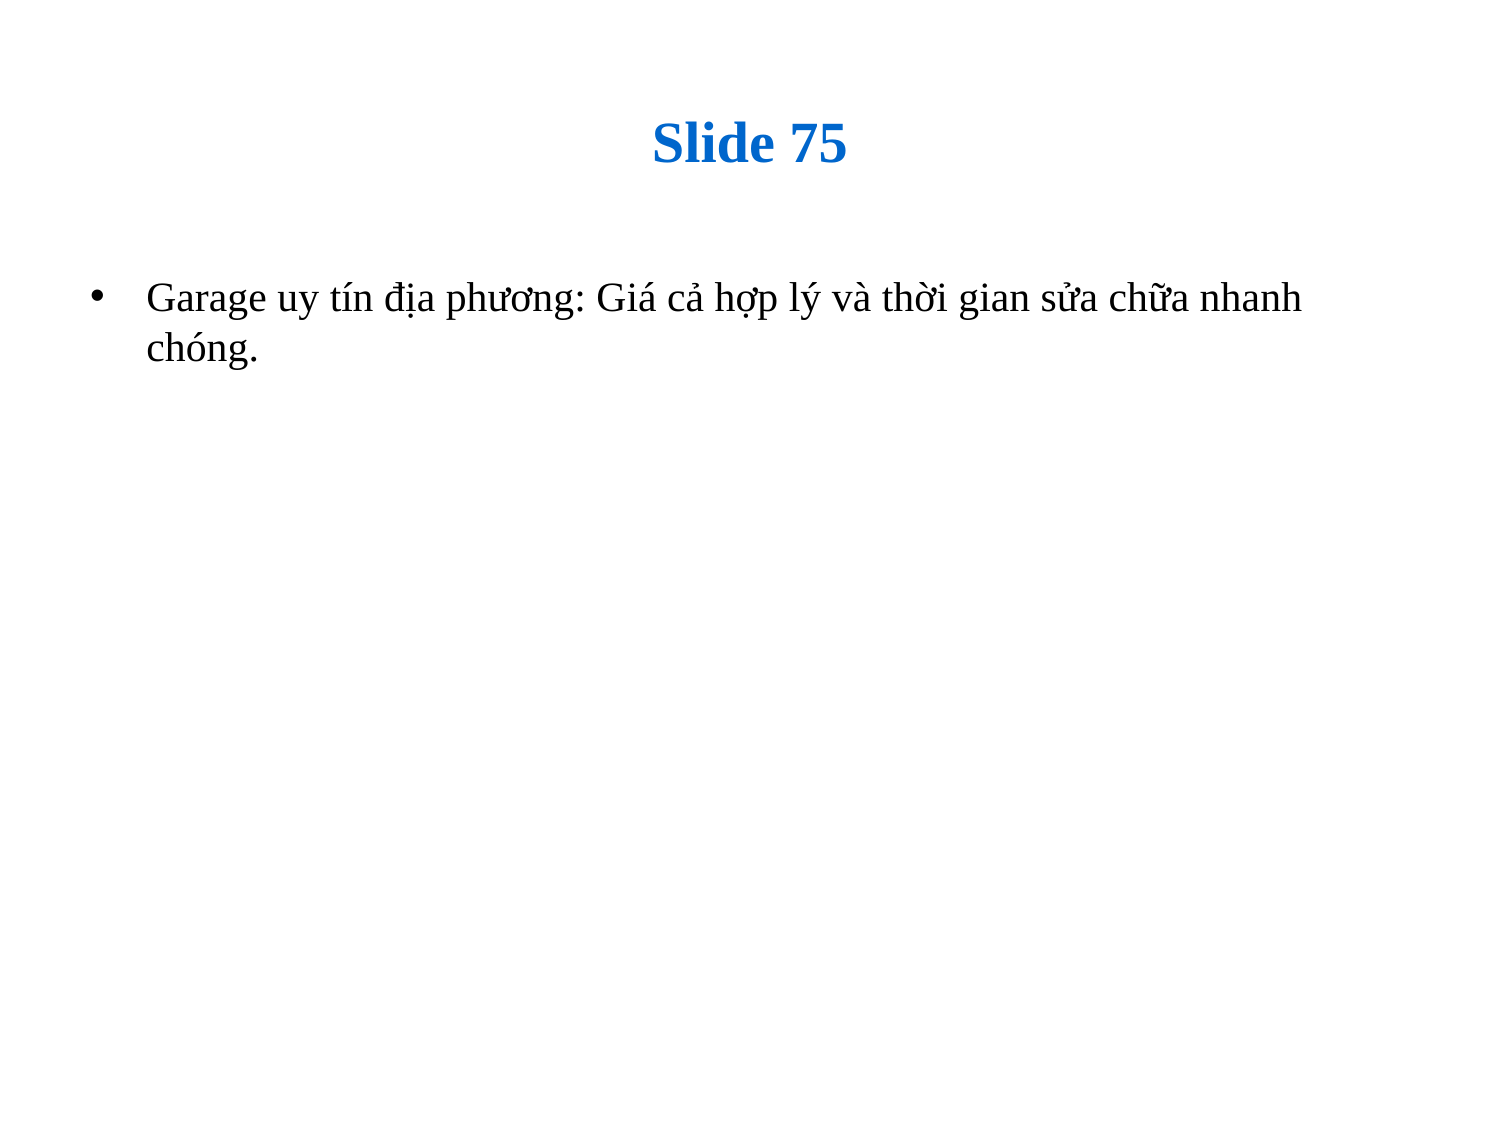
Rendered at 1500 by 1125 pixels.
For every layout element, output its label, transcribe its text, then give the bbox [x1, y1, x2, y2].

title Slide 75 [75, 45, 1425, 233]
list Garage uy tín địa phương: Giá cả hợp lý và thời gian sửa chữa nhanh chóng. [75, 262, 1425, 1005]
